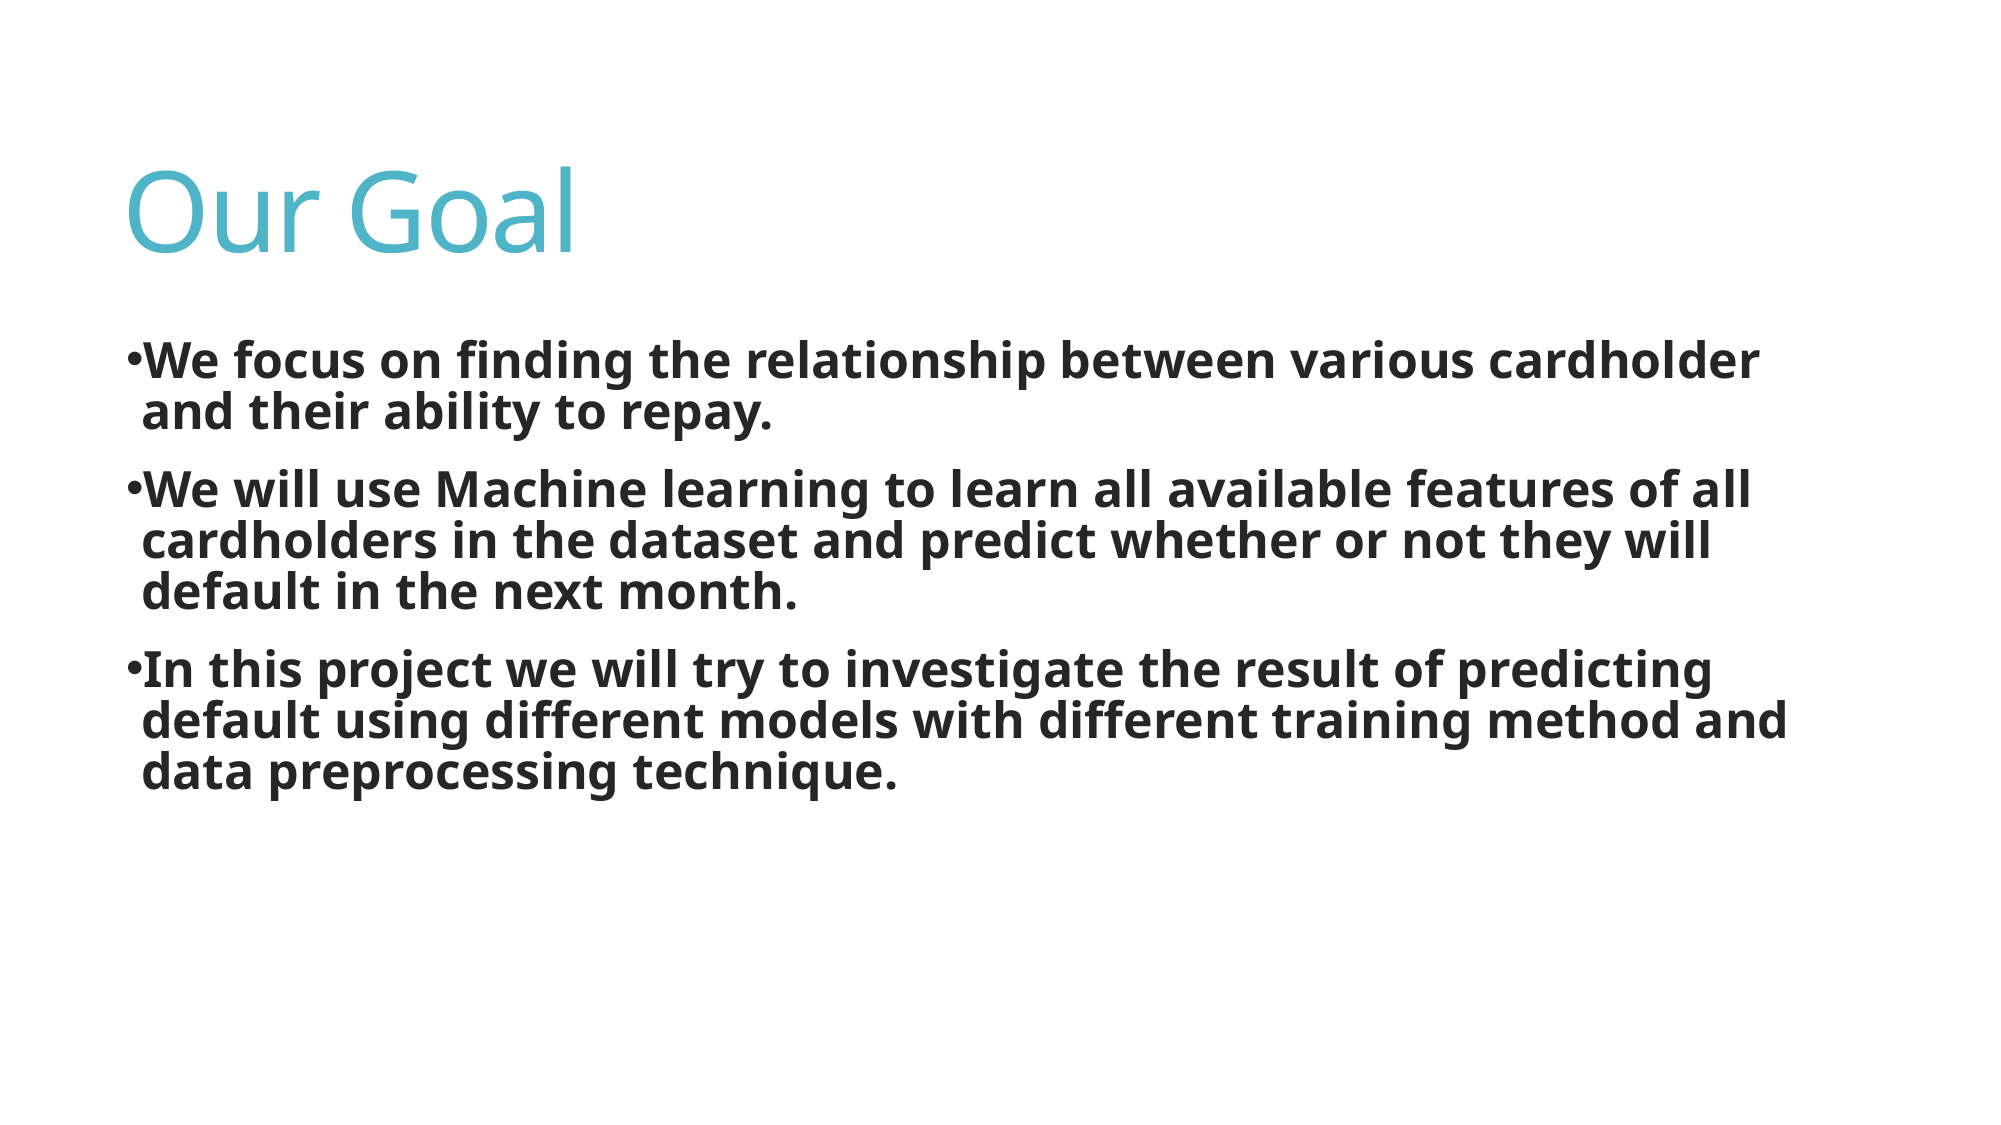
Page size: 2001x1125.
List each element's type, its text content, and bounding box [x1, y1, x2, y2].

list We focus on finding the relationship between various cardholder and their ability to repay. We will use Machine learning to learn all available features of all cardholders in the dataset and predict whether or not they will default in the next month. In this project we will try to investigate the result of predicting default using different models with different training method and data preprocessing technique. [111, 329, 1876, 948]
title Our Goal [107, 81, 1875, 354]
